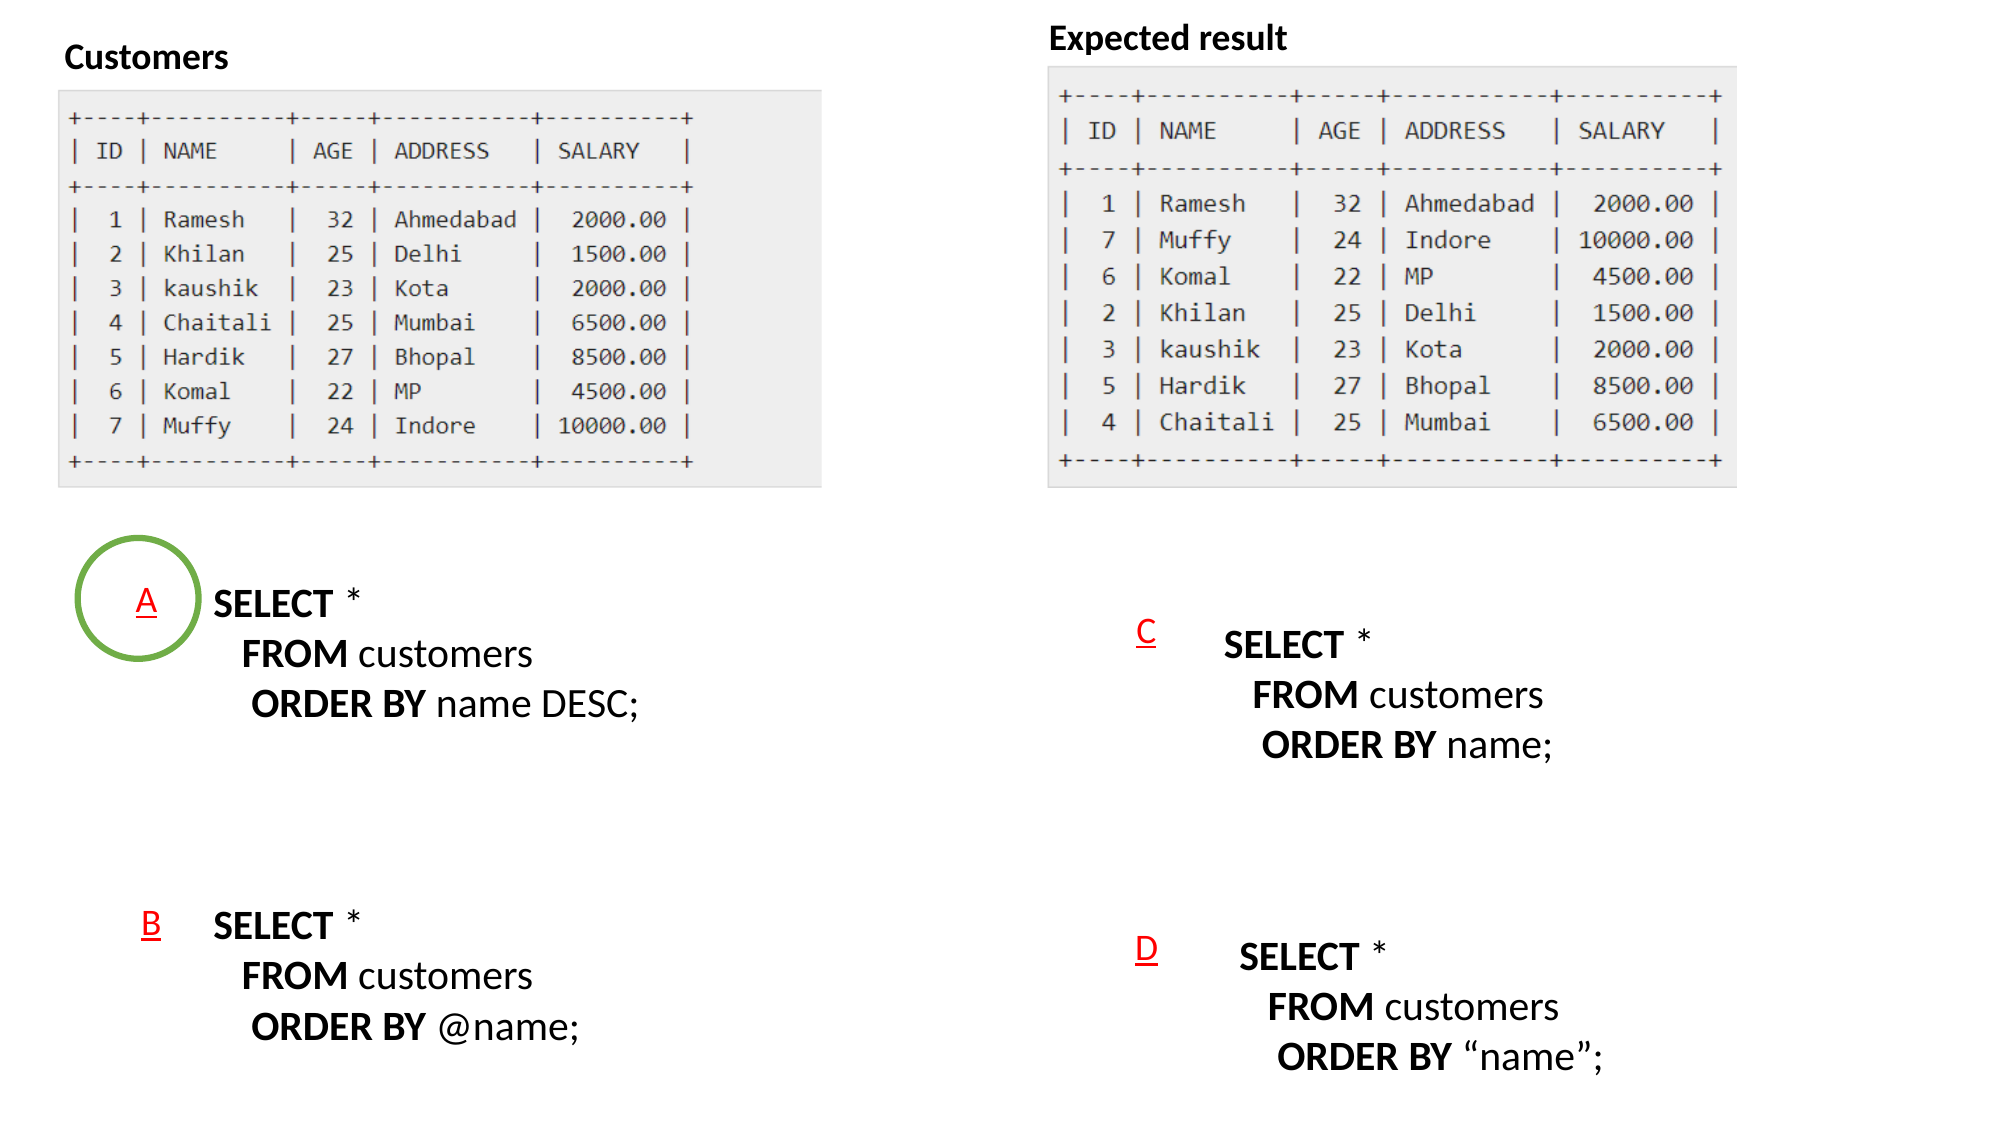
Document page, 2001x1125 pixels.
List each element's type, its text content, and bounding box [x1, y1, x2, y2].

text_box SELECT * FROM customers ORDER BY name DESC; [198, 568, 884, 733]
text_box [48, 24, 822, 497]
text_box B [126, 890, 177, 951]
text_box SELECT * FROM customers ORDER BY name; [1209, 609, 1895, 775]
text_box SELECT * FROM customers ORDER BY @name; [198, 890, 884, 1056]
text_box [1038, 5, 1737, 488]
text_box [76, 536, 200, 660]
text_box D [1120, 915, 1175, 976]
text_box SELECT * FROM customers ORDER BY “name”; [1224, 921, 1910, 1086]
text_box C [1121, 598, 1172, 658]
